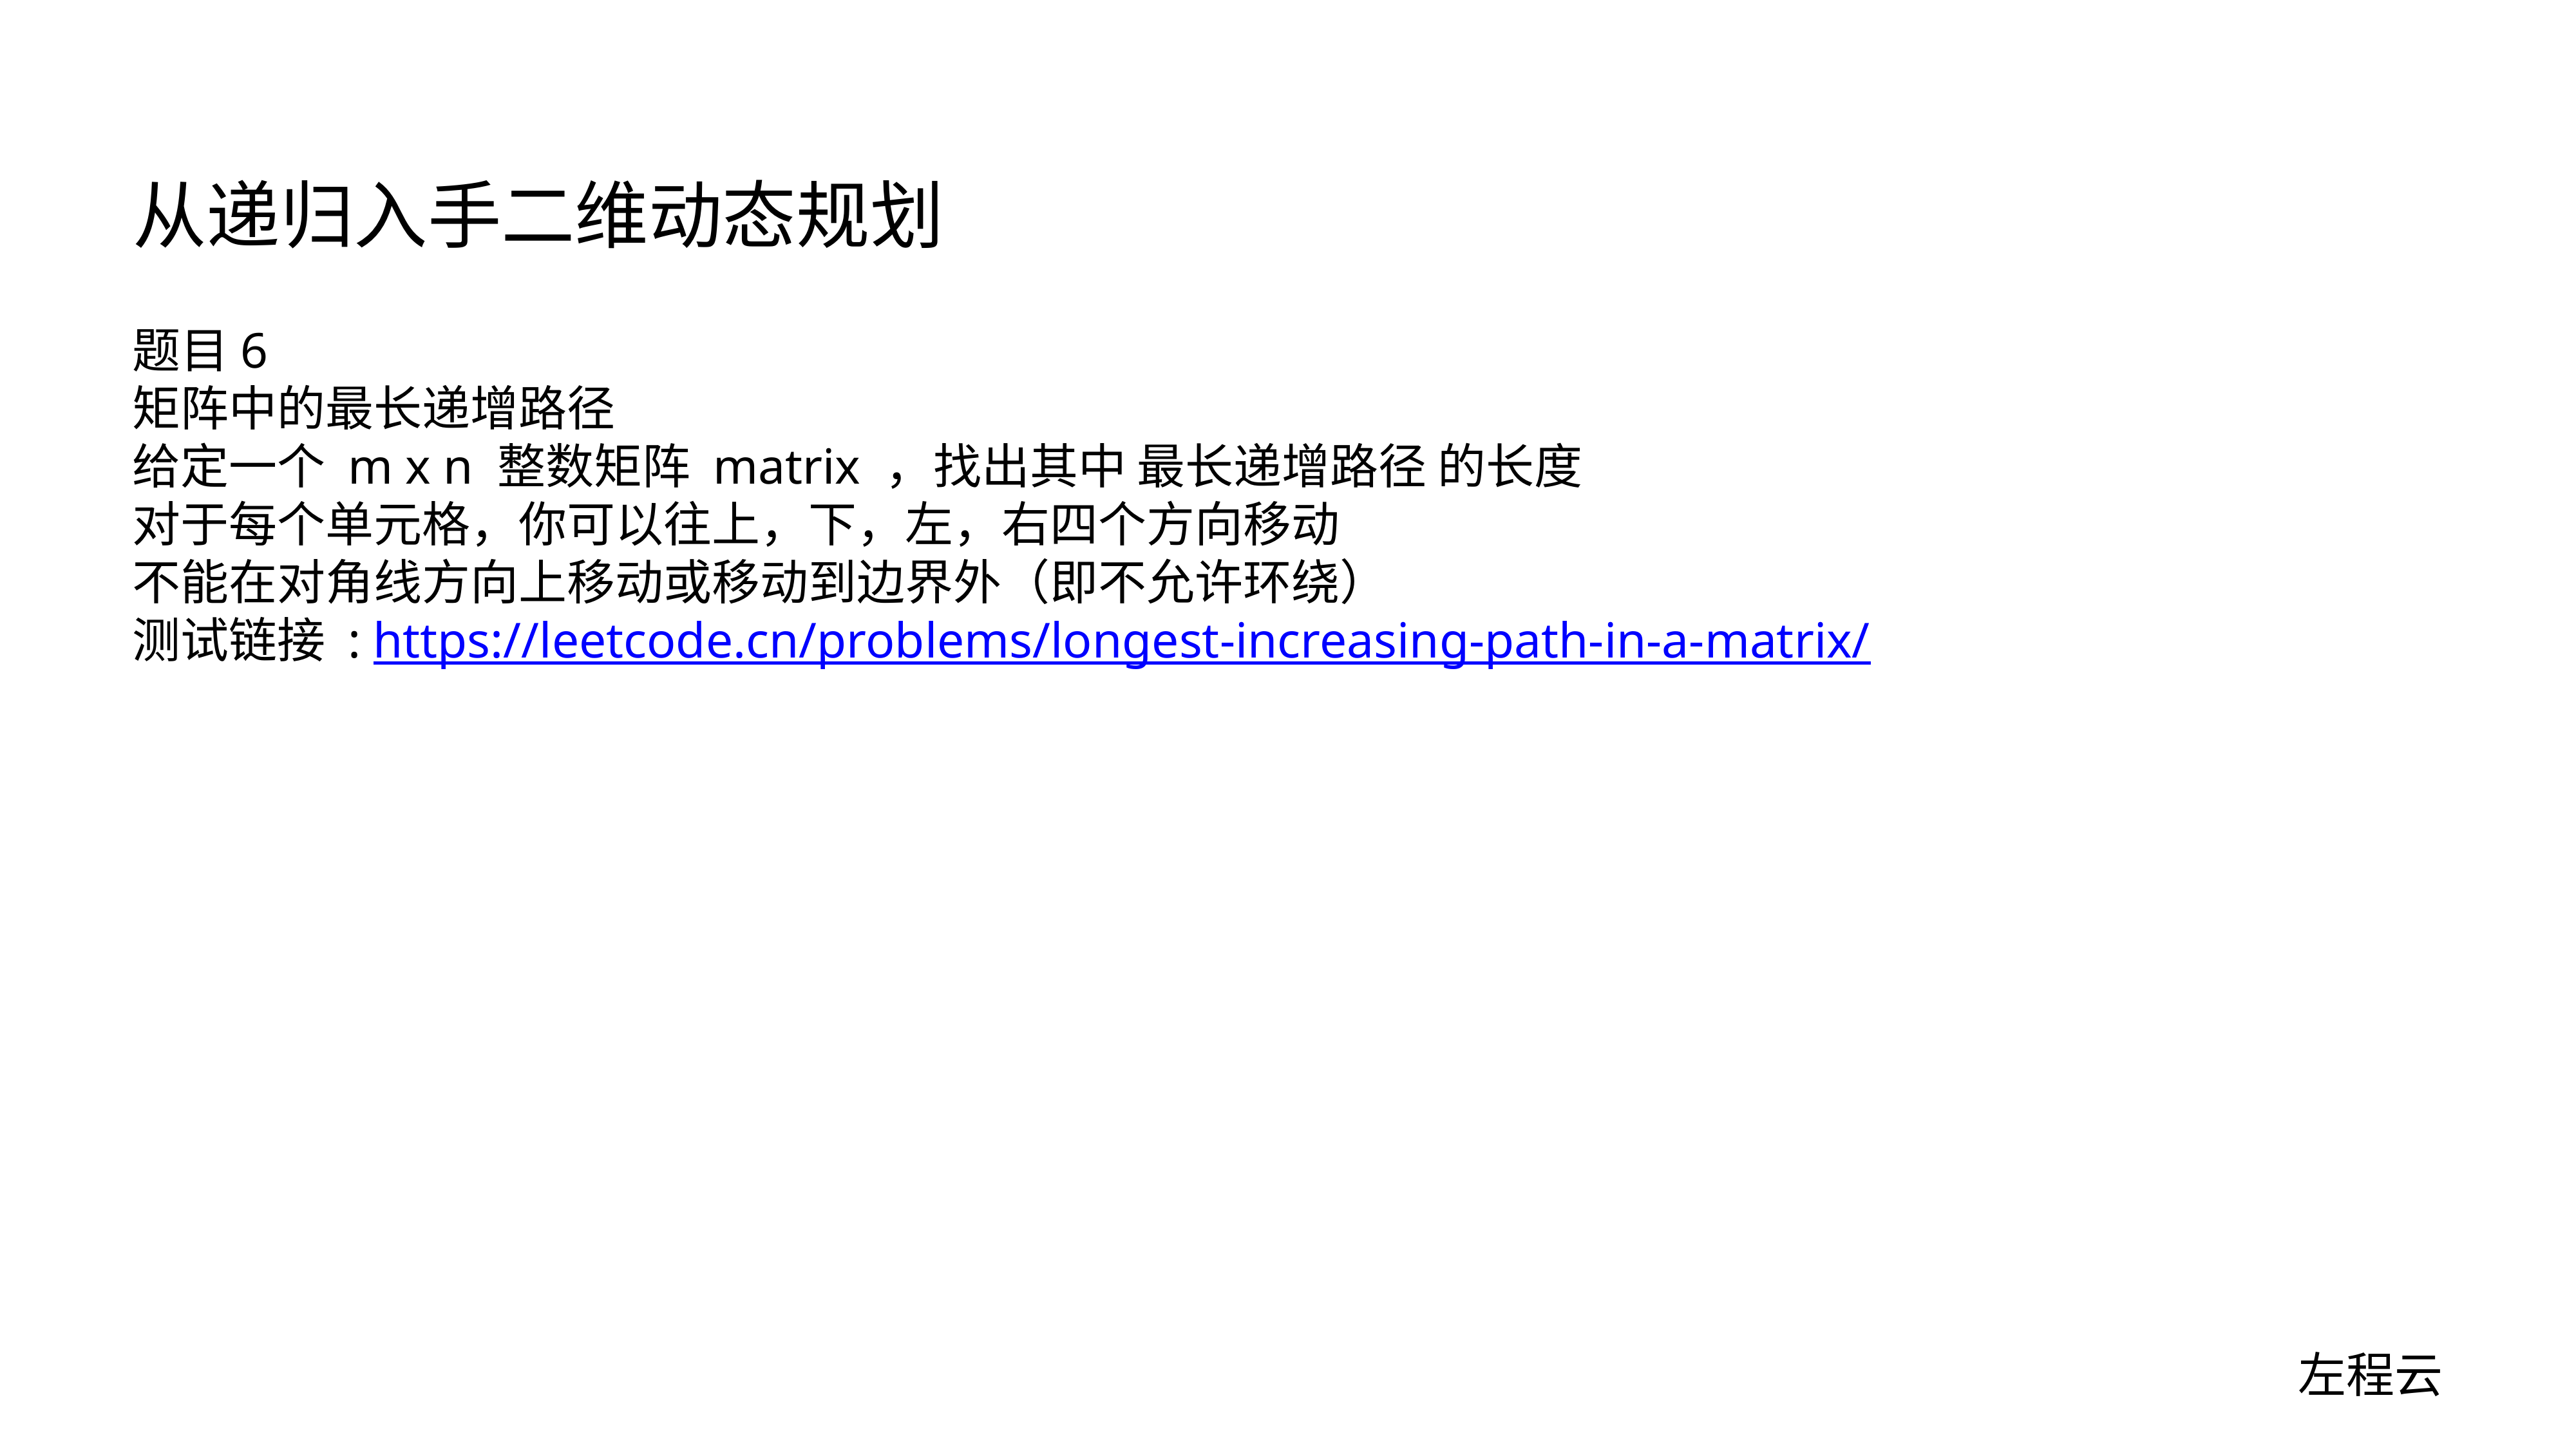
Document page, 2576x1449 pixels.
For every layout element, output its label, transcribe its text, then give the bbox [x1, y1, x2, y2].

text_box 左程云 [127, 1339, 2449, 1408]
title 从递归入手二维动态规划 [127, 48, 2449, 263]
text_box 题目6 矩阵中的最长递增路径 给定一个 m x n 整数矩阵 matrix ，找出其中 最长递增路径 的长度 对于每个单元格，你可以往上，下，左，右四个方向移动 不能在对角线方向上移动或移动到边界外（即不允许环绕） 测试链接 : https://leetcode.cn/problems/longest-increasing-path-in-a-matrix/ [127, 314, 2449, 1304]
